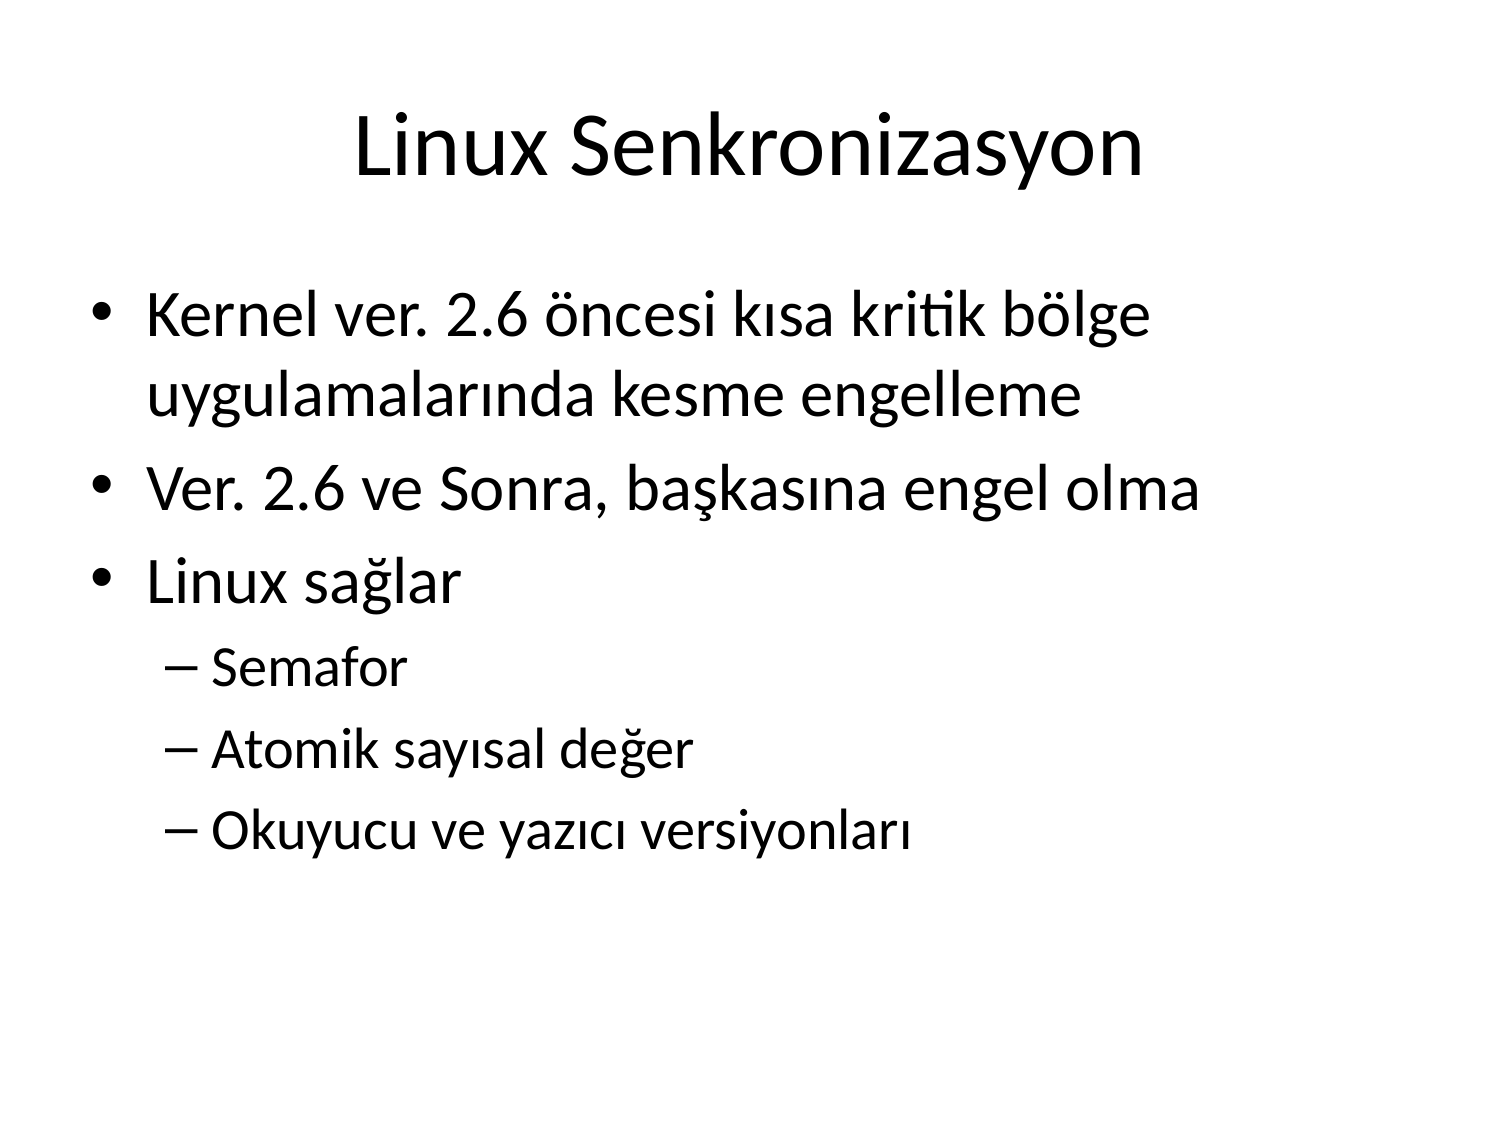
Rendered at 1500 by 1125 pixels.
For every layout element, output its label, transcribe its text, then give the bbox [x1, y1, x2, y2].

list Kernel ver. 2.6 öncesi kısa kritik bölge uygulamalarında kesme engelleme Ver. 2.6 ve Sonra, başkasına engel olma Linux sağlar Semafor Atomik sayısal değer Okuyucu ve yazıcı versiyonları [75, 262, 1425, 1005]
title Linux Senkronizasyon [75, 45, 1425, 233]
